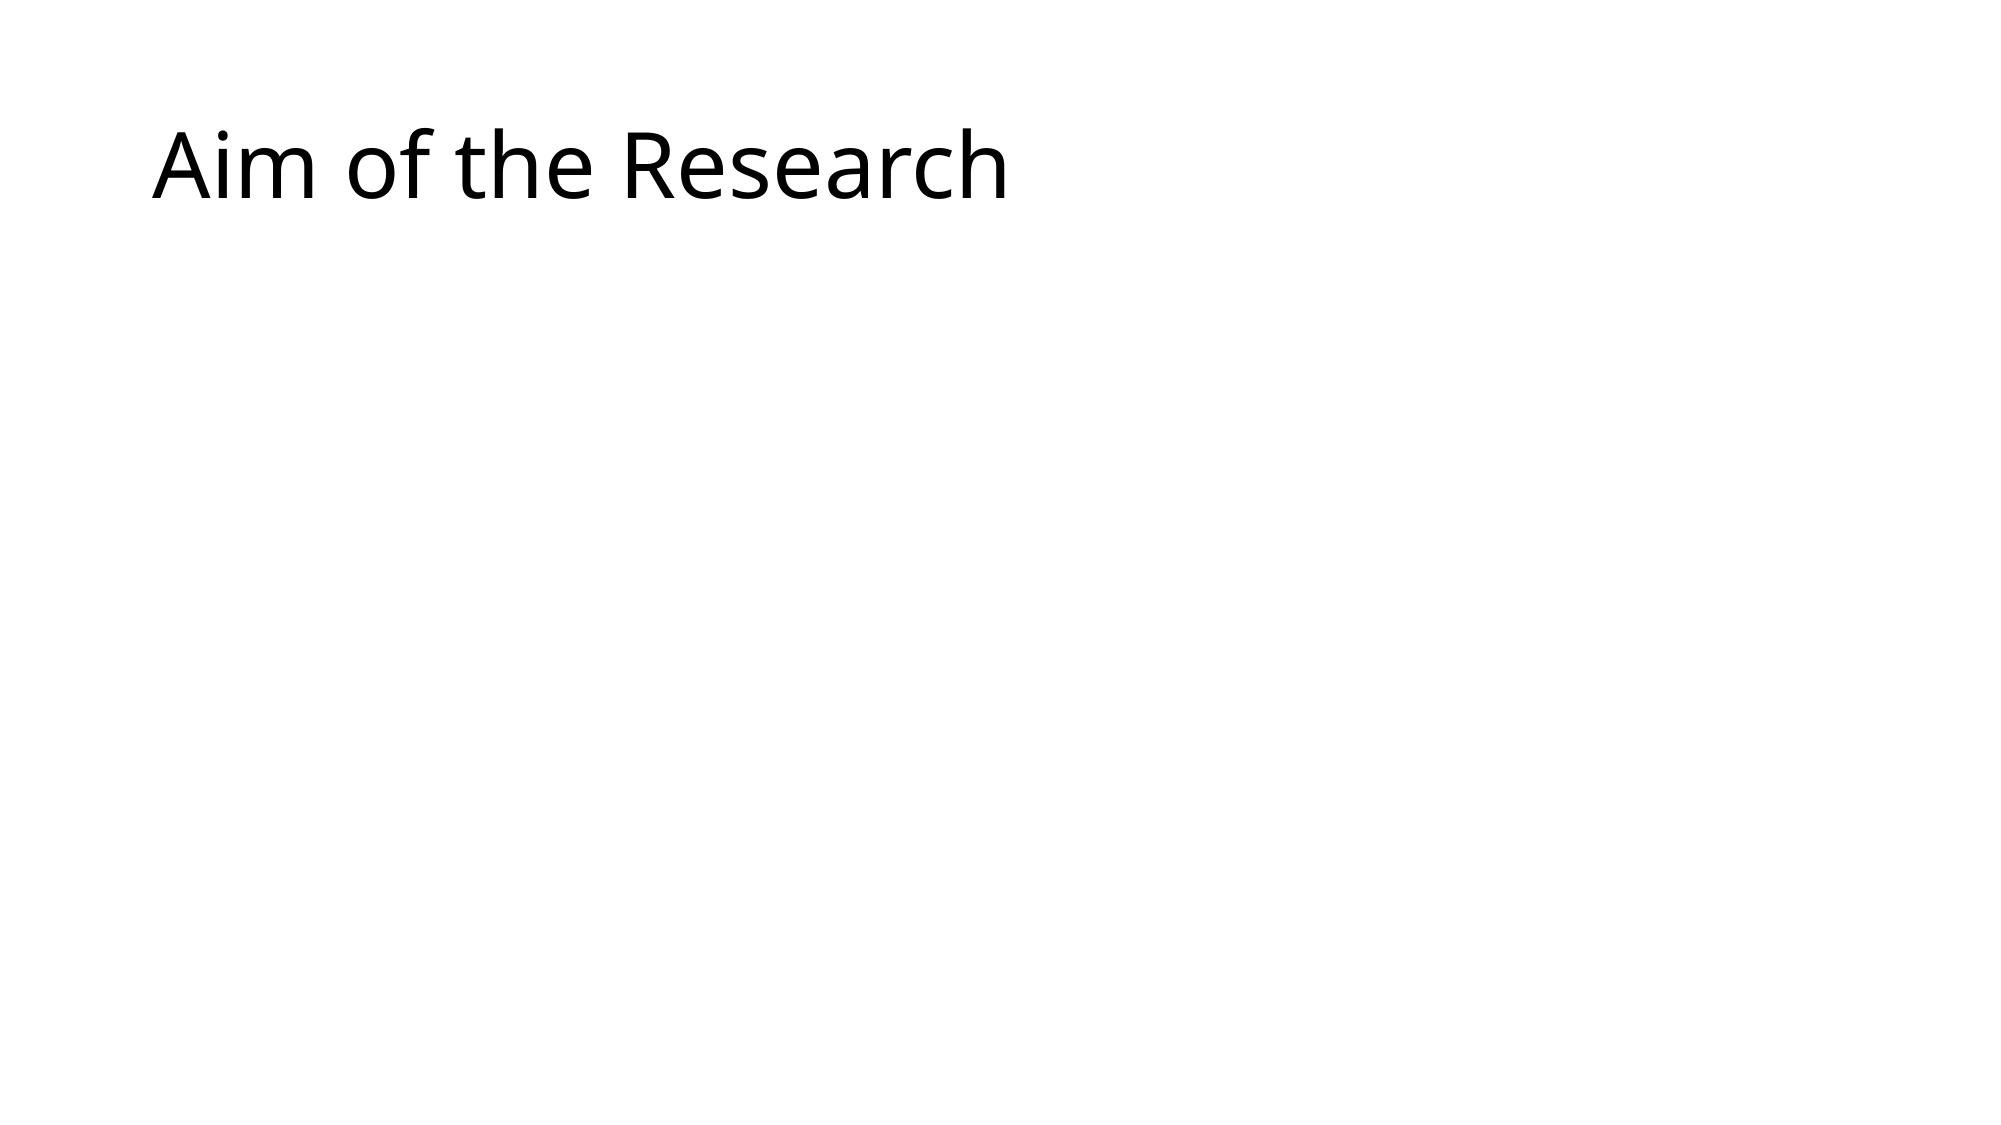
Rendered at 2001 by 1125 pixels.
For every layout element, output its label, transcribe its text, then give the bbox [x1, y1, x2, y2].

title Aim of the Research [137, 59, 1863, 278]
